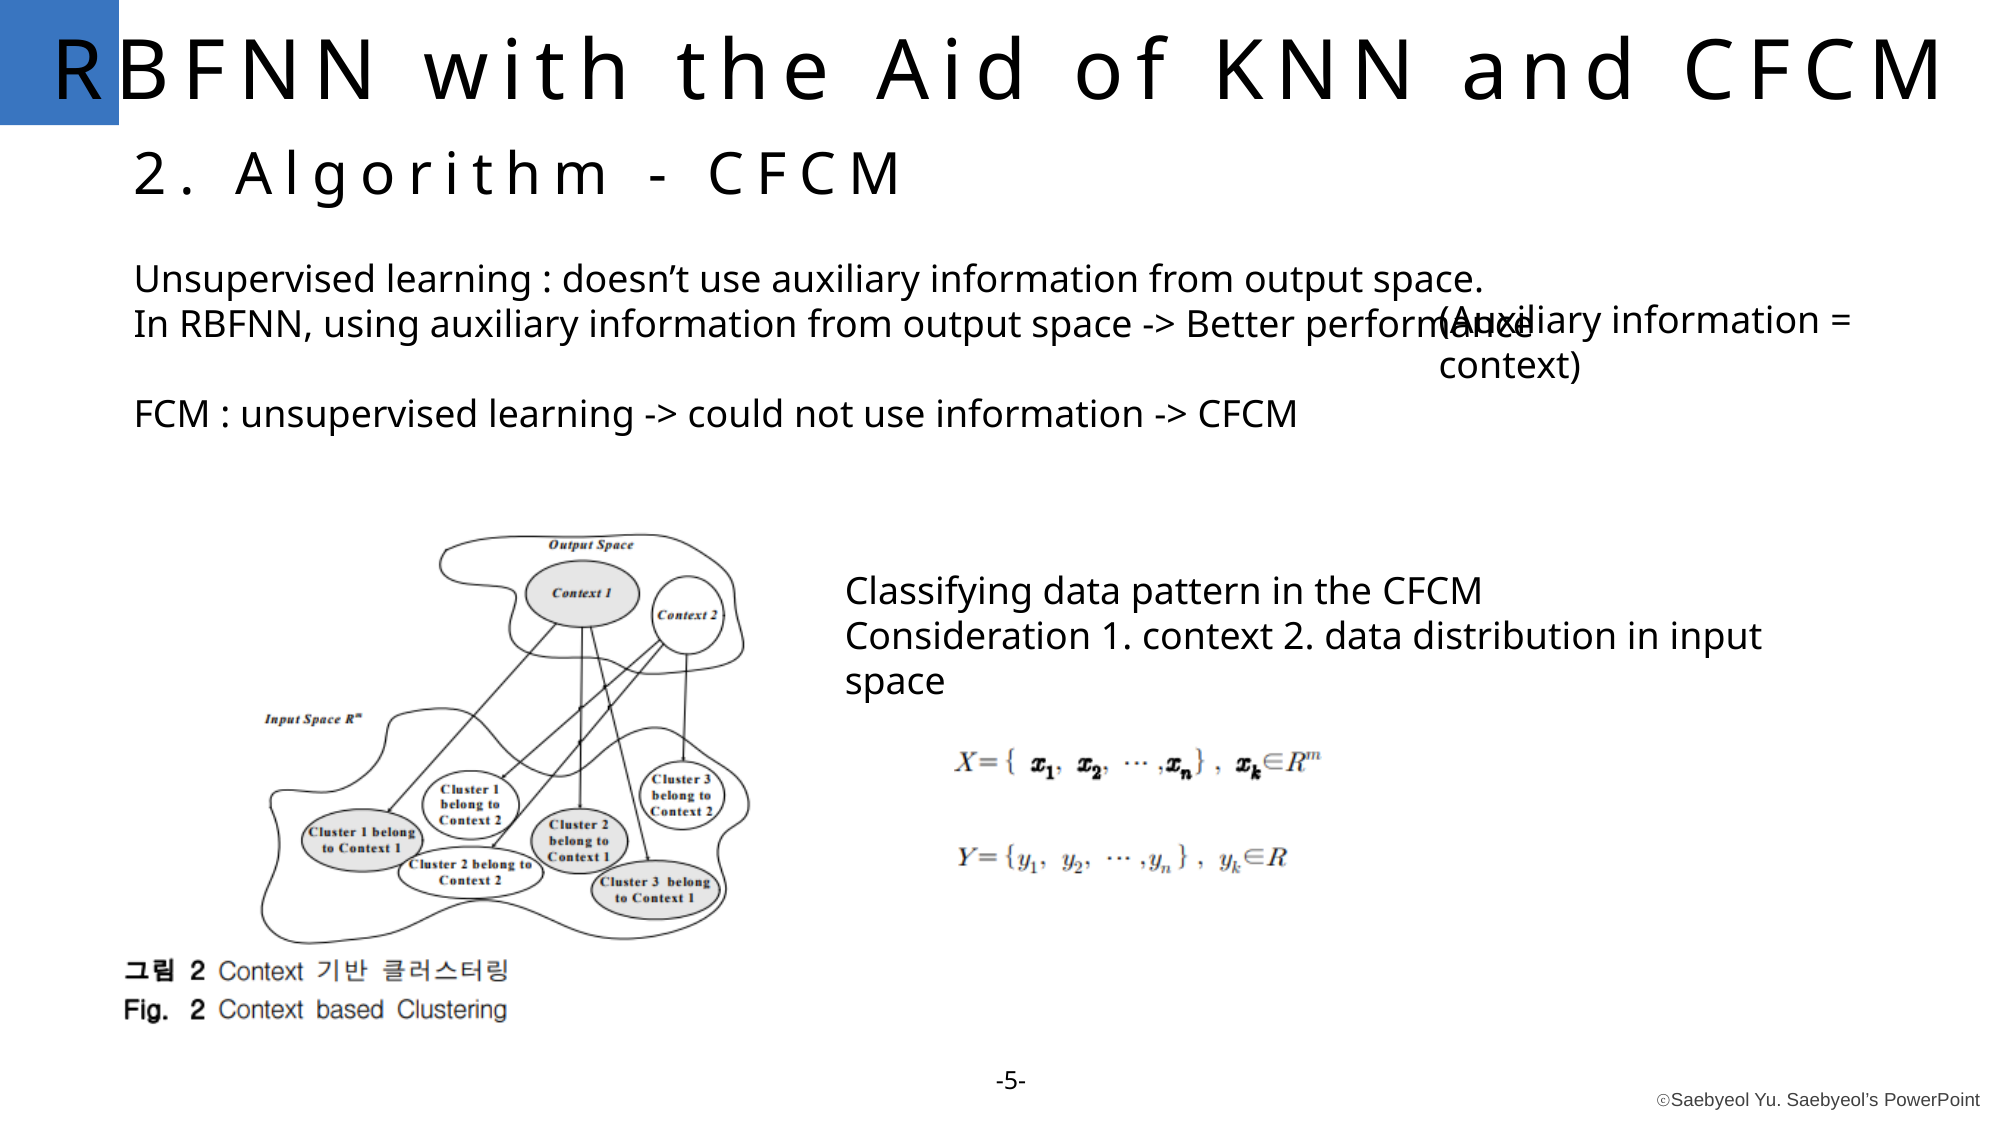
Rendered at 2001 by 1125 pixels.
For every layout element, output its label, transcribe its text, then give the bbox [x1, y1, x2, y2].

picture [118, 511, 765, 1027]
text_box [0, 0, 120, 126]
text_box 2. Algorithm - CFCM [118, 129, 1347, 214]
text_box Unsupervised learning : doesn’t use auxiliary information from output space. In RBFNN, using auxiliary information from output space -> Better performance FCM : unsupervised learning -> could not use information -> CFCM [118, 247, 1722, 442]
text_box Classifying data pattern in the CFCM Consideration 1. context 2. data distribution in input space [830, 559, 1830, 709]
slide_number -5- [958, 1038, 1041, 1125]
picture [954, 739, 1322, 781]
text_box RBFNN with the Aid of KNN and CFCM [37, 9, 1961, 124]
text_box (Auxiliary information = context) [1423, 288, 1986, 394]
picture [958, 840, 1289, 878]
